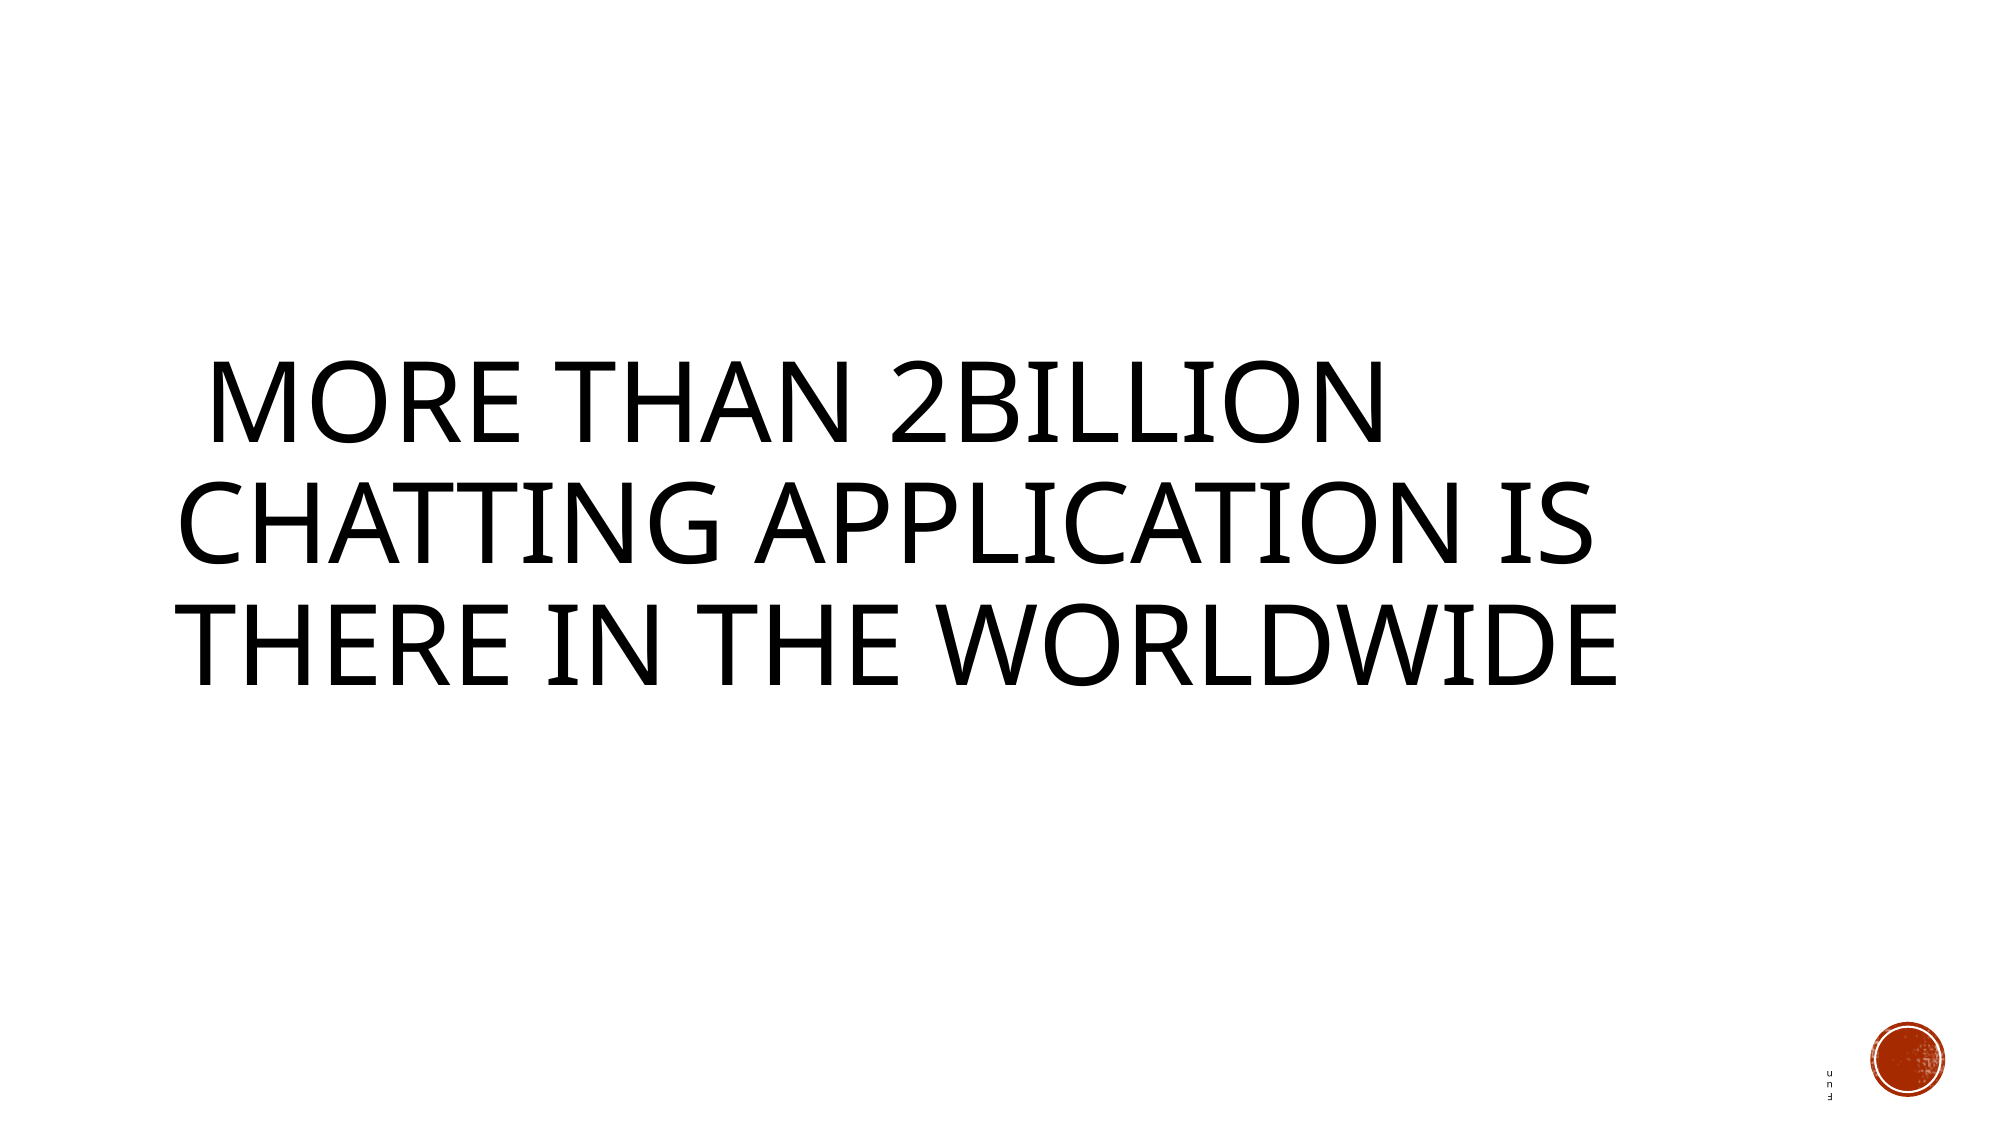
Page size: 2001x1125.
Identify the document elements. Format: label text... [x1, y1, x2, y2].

title more than 2billion chatting application is there in the worldwide [159, 327, 1826, 728]
list Fun [1825, 1060, 1834, 1110]
